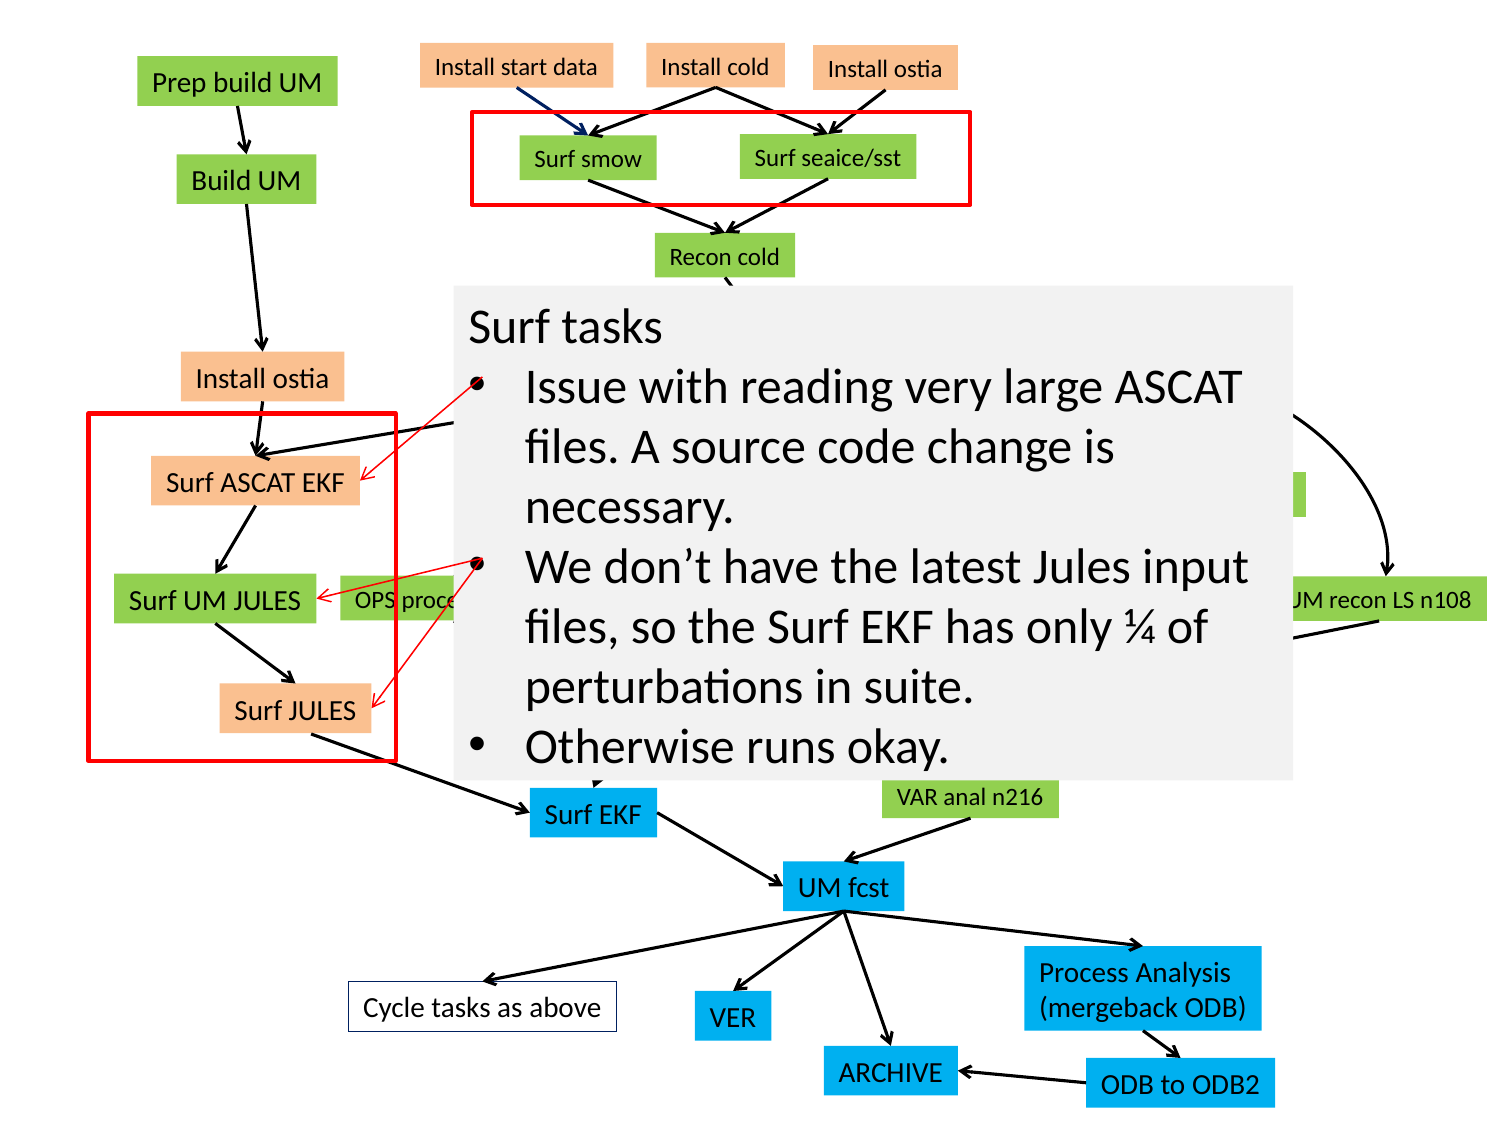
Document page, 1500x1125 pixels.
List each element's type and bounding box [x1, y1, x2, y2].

text_box [113, 42, 1489, 1109]
text_box [371, 607, 483, 709]
text_box [317, 557, 483, 600]
text_box [360, 376, 483, 482]
text_box [86, 411, 107, 763]
